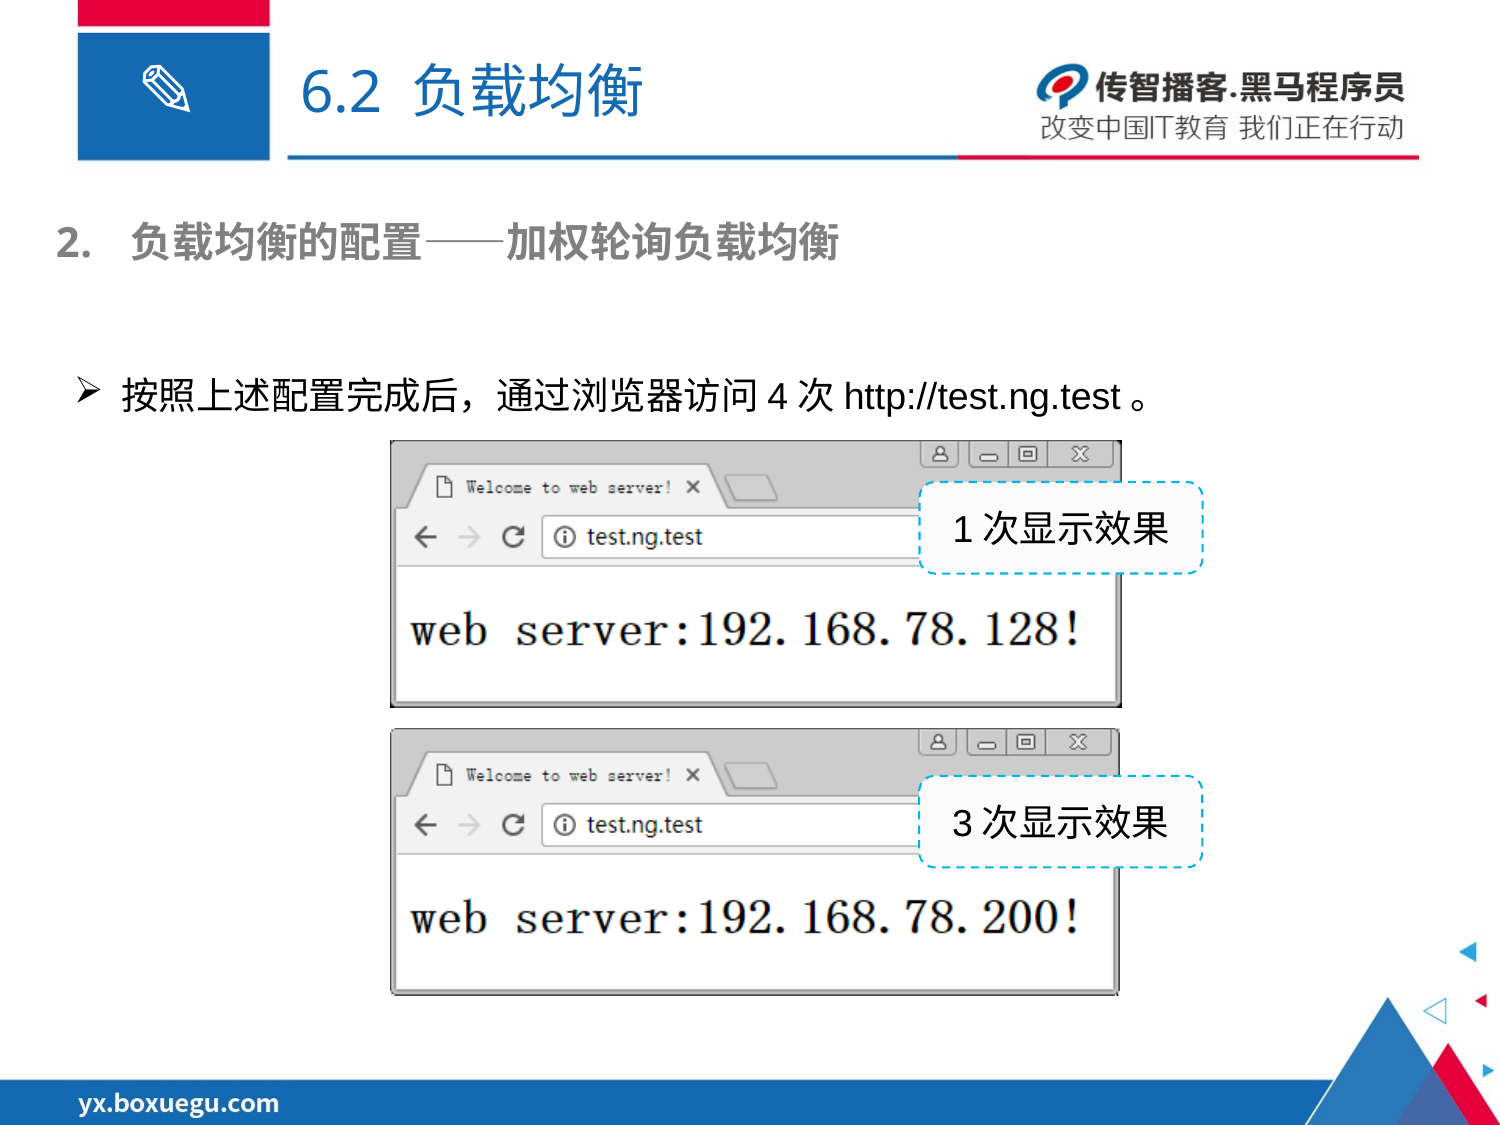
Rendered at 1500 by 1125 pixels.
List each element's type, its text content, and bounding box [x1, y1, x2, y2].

text_box 负载均衡的配置——加权轮询负载均衡 [41, 208, 1424, 274]
text_box 3次显示效果 [1125, 773, 1205, 870]
text_box 1次显示效果 [1126, 479, 1205, 576]
picture [0, 1, 1500, 1125]
text_box 按照上述配置完成后，通过浏览器访问4次http://test.ng.test。 [59, 319, 1456, 425]
title 6.2 负载均衡 [285, 25, 1137, 153]
